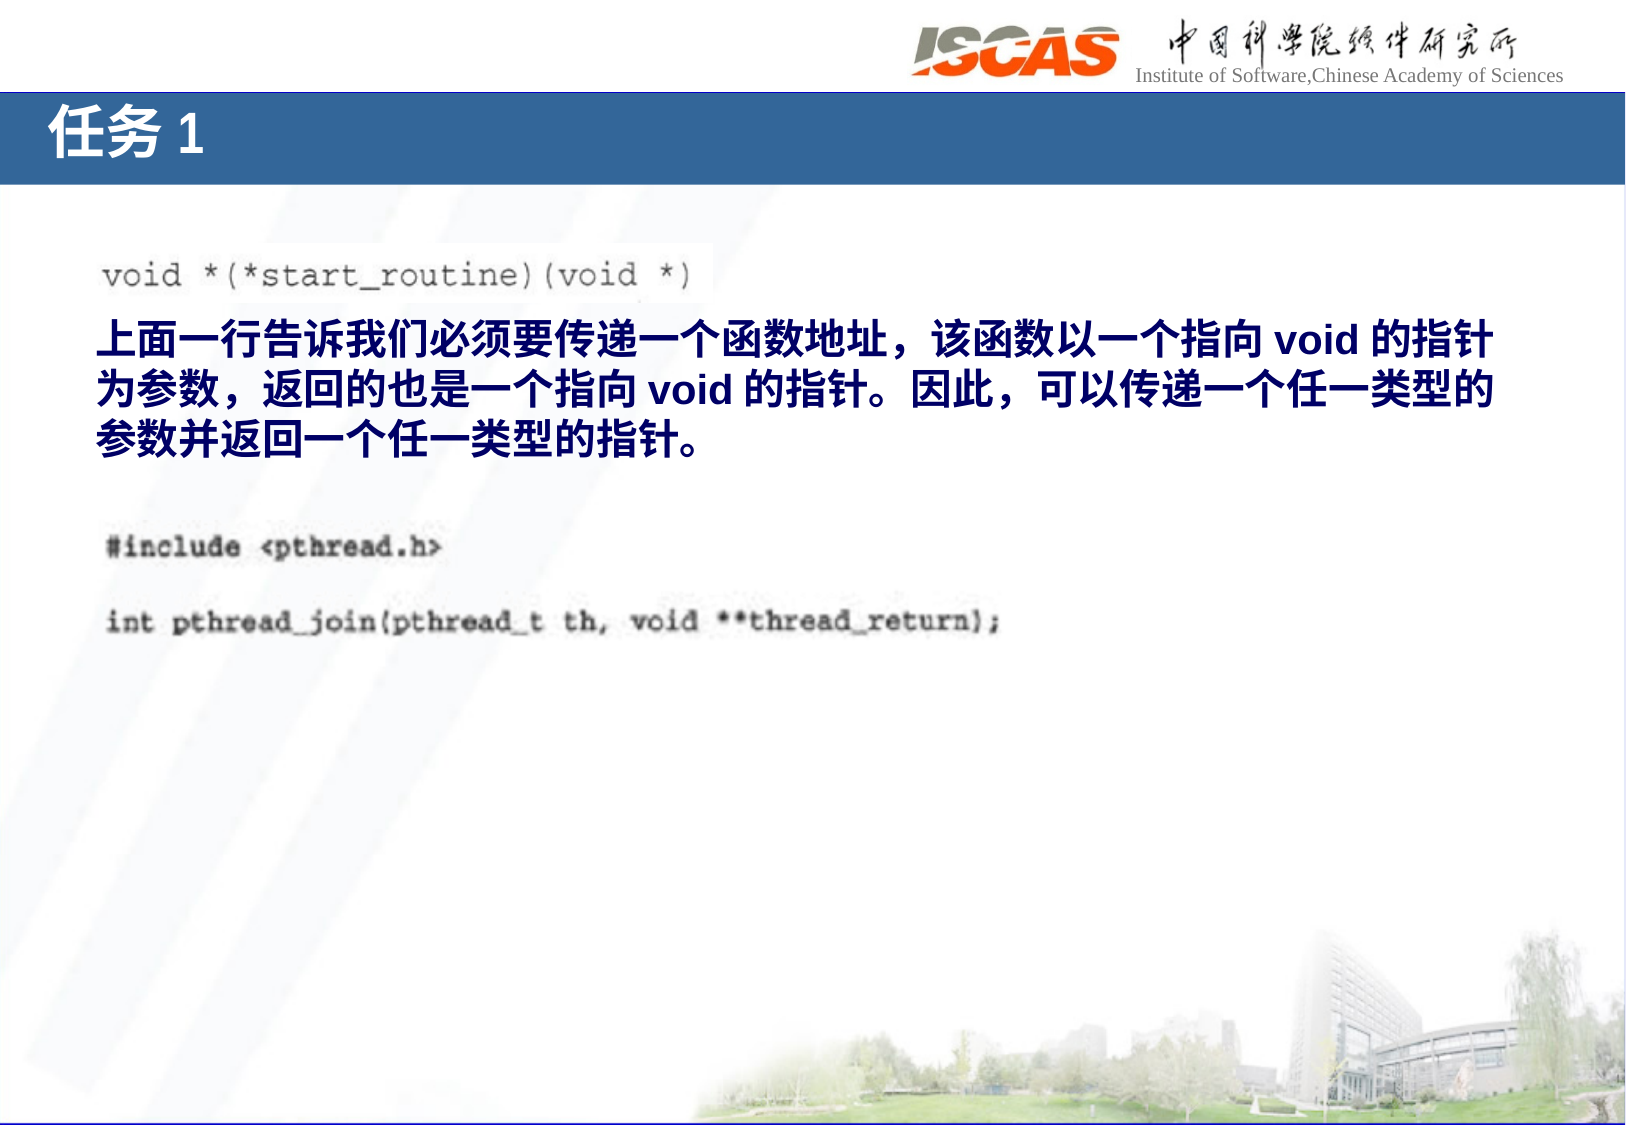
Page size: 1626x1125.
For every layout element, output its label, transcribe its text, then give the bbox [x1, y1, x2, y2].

title 任务1 [0, 93, 1625, 185]
list 上面一行告诉我们必须要传递一个函数地址，该函数以一个指向void的指针为参数，返回的也是一个指向void的指针。因此，可以传递一个任一类型的参数并返回一个任一类型的指针。 [80, 231, 1545, 988]
picture [907, 18, 1132, 87]
picture [0, 92, 1626, 1125]
picture [1166, 15, 1519, 71]
